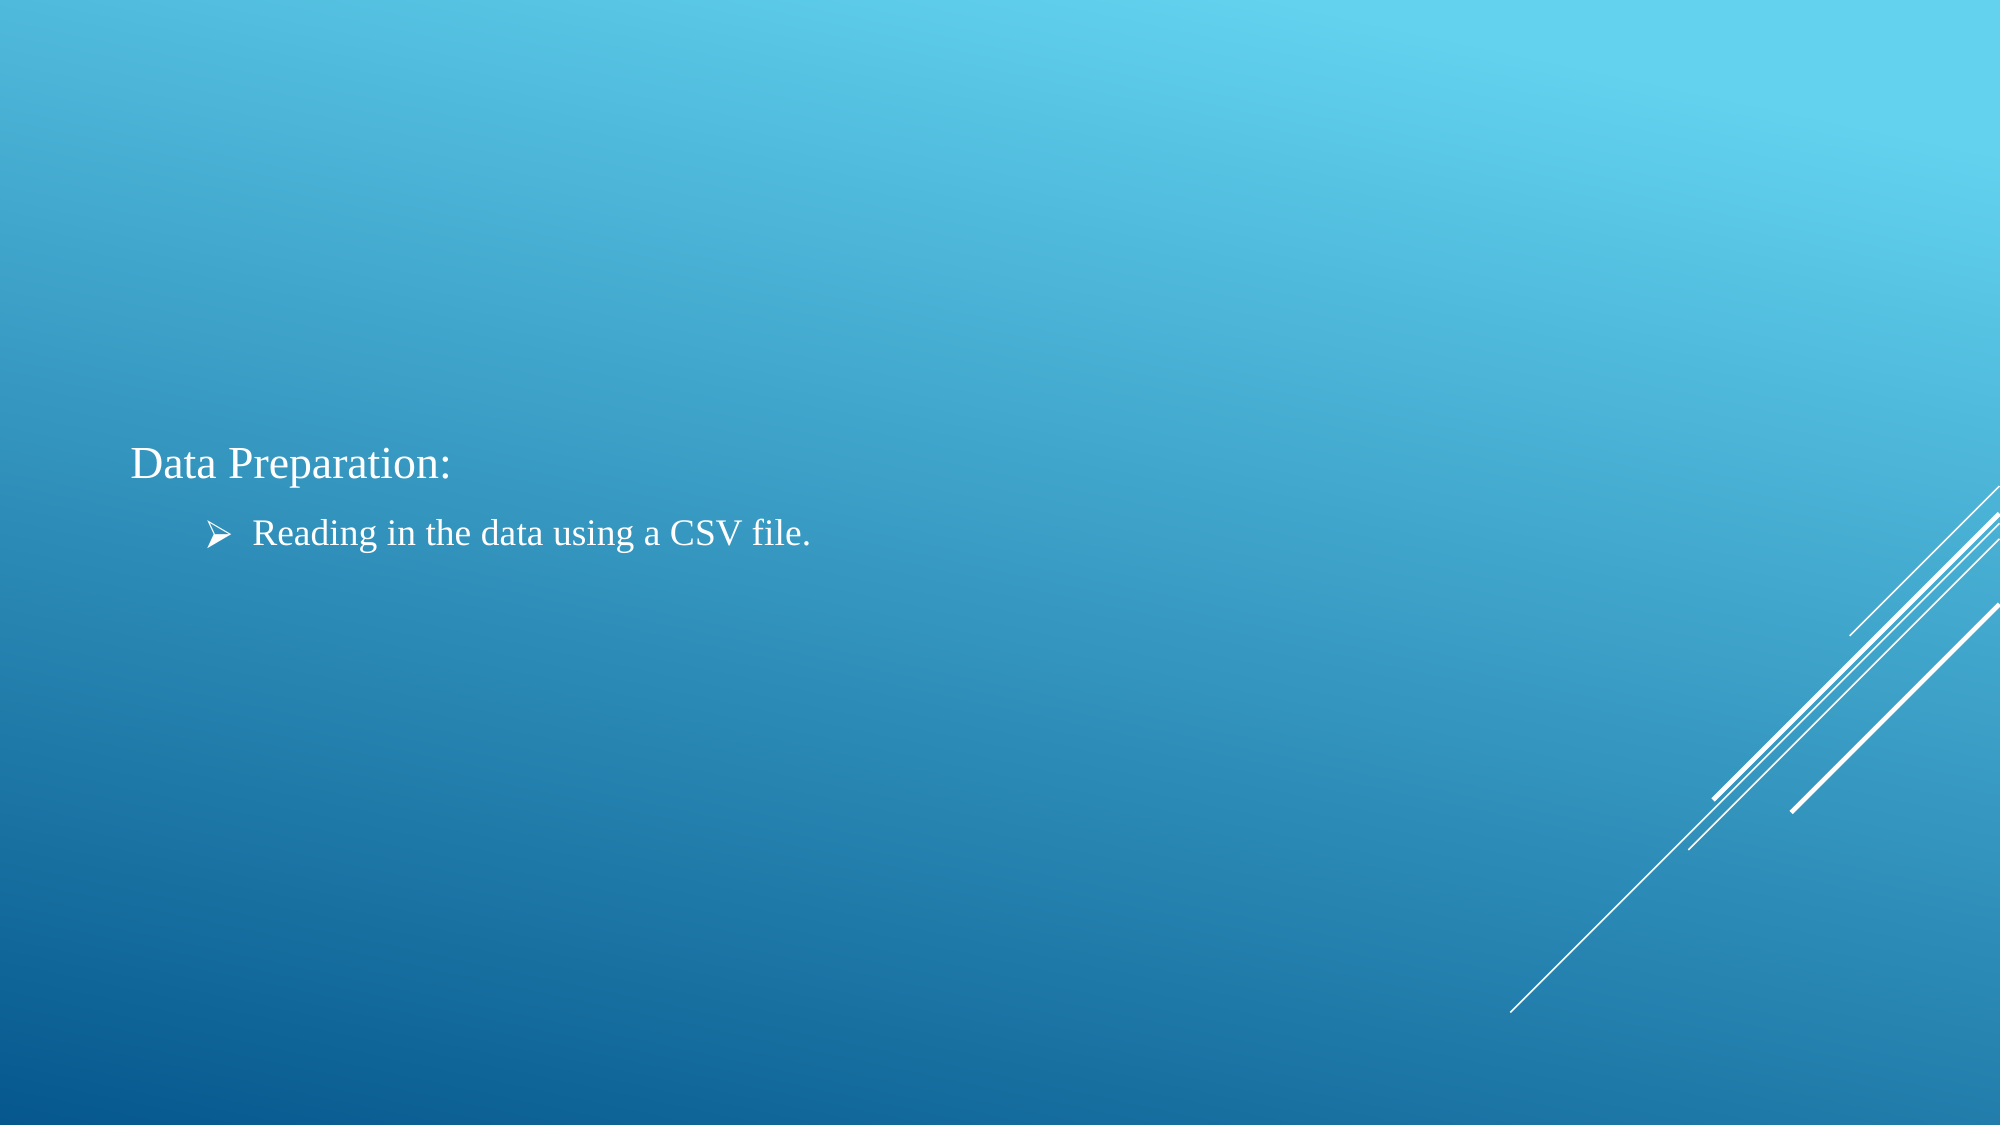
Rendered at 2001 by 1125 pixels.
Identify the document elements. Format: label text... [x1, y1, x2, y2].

list Data Preparation: Reading in the data using a CSV file. [115, 0, 1516, 987]
